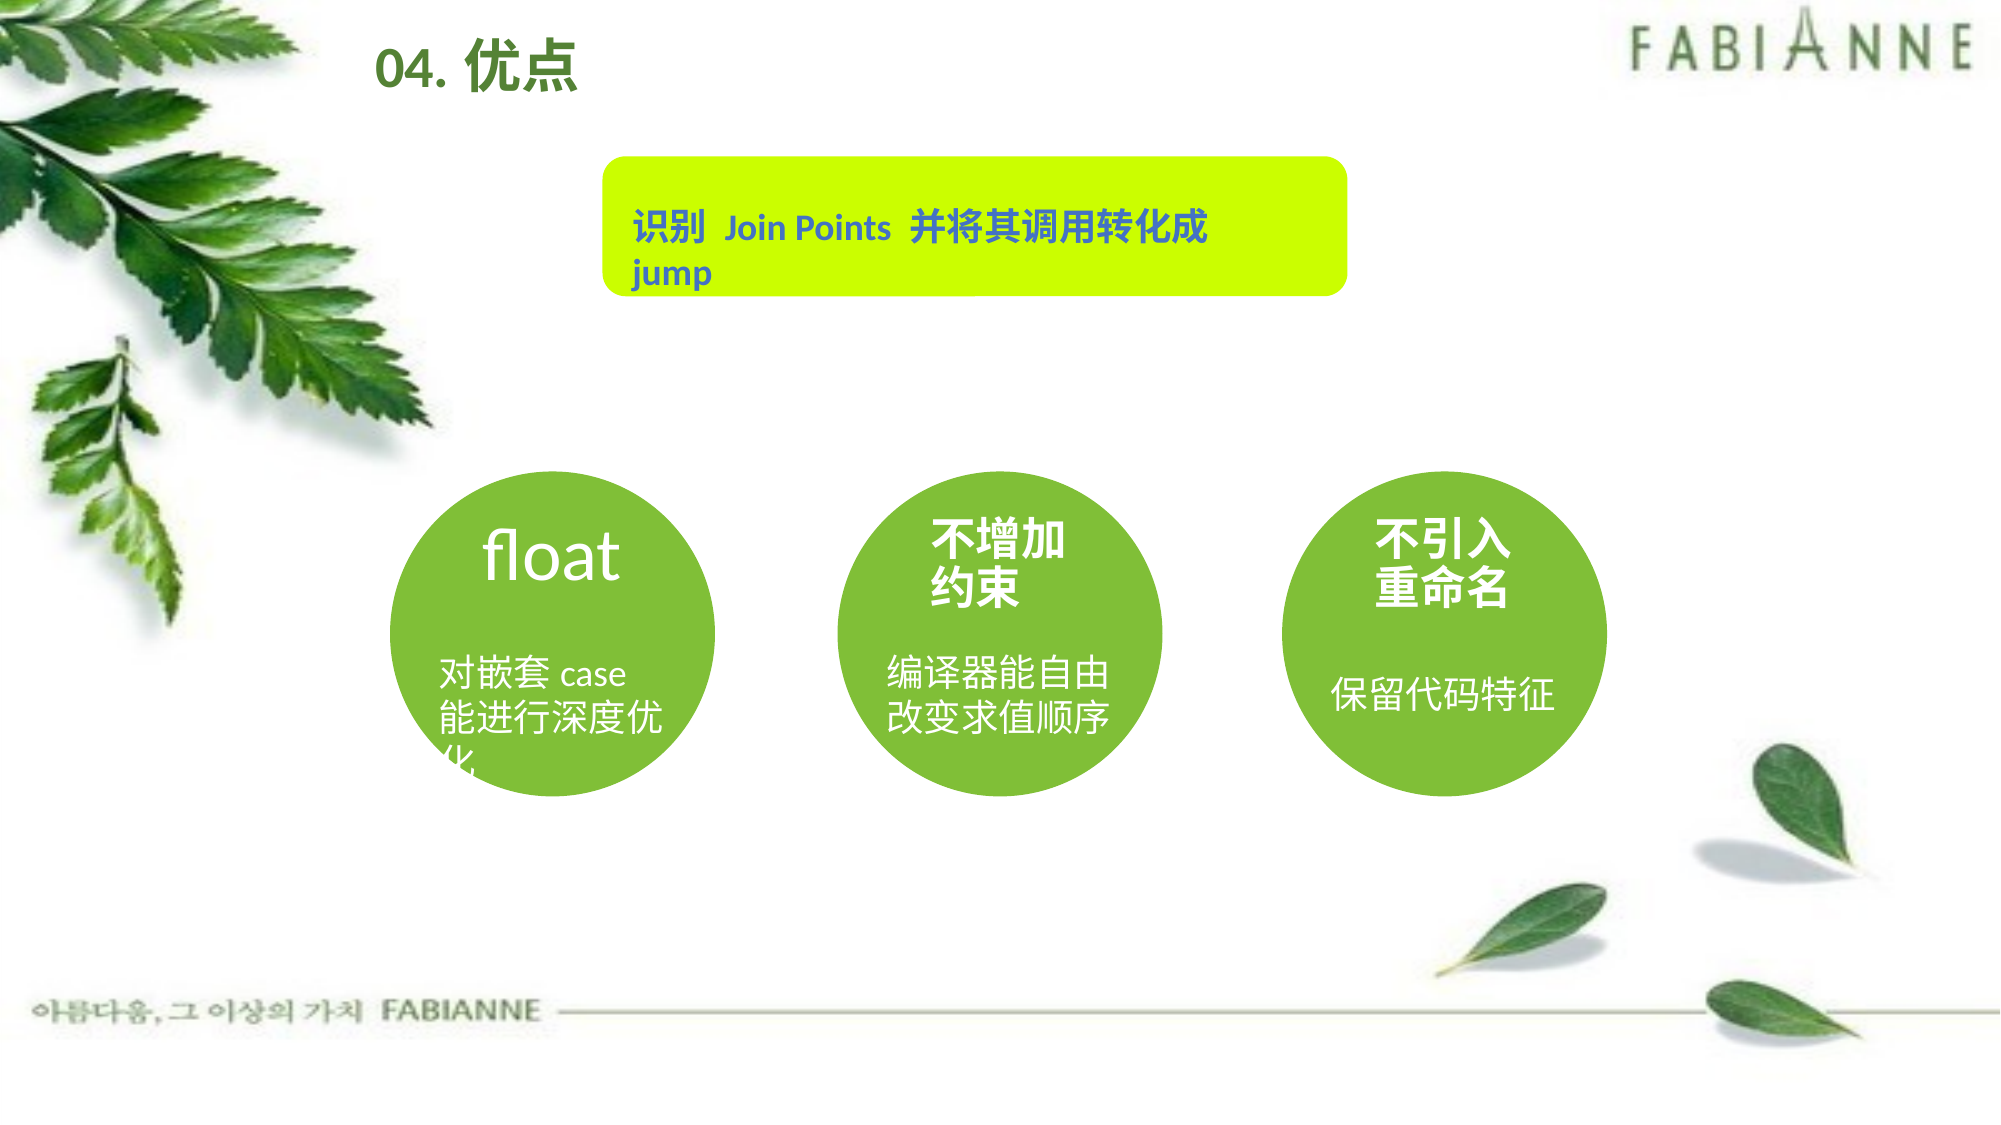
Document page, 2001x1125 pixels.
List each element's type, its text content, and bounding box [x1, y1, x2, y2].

list 04.优点 [360, 29, 1078, 116]
text_box [1281, 470, 1609, 798]
text_box 不引入重命名 [1359, 508, 1530, 625]
text_box [510, 792, 595, 798]
text_box [881, 747, 1119, 798]
text_box [388, 470, 717, 734]
text_box [601, 155, 1349, 298]
text_box 识别 Join Points 并将其调用转化成jump [617, 196, 1310, 301]
text_box float [467, 508, 638, 625]
picture [0, 0, 2001, 1125]
text_box 对嵌套case能进行深度优化 [423, 641, 682, 792]
text_box 编译器能自由改变求值顺序 [871, 641, 1129, 747]
text_box 不增加约束 [915, 508, 1085, 625]
text_box 保留代码特征 [1315, 664, 1574, 724]
text_box [836, 470, 1164, 735]
